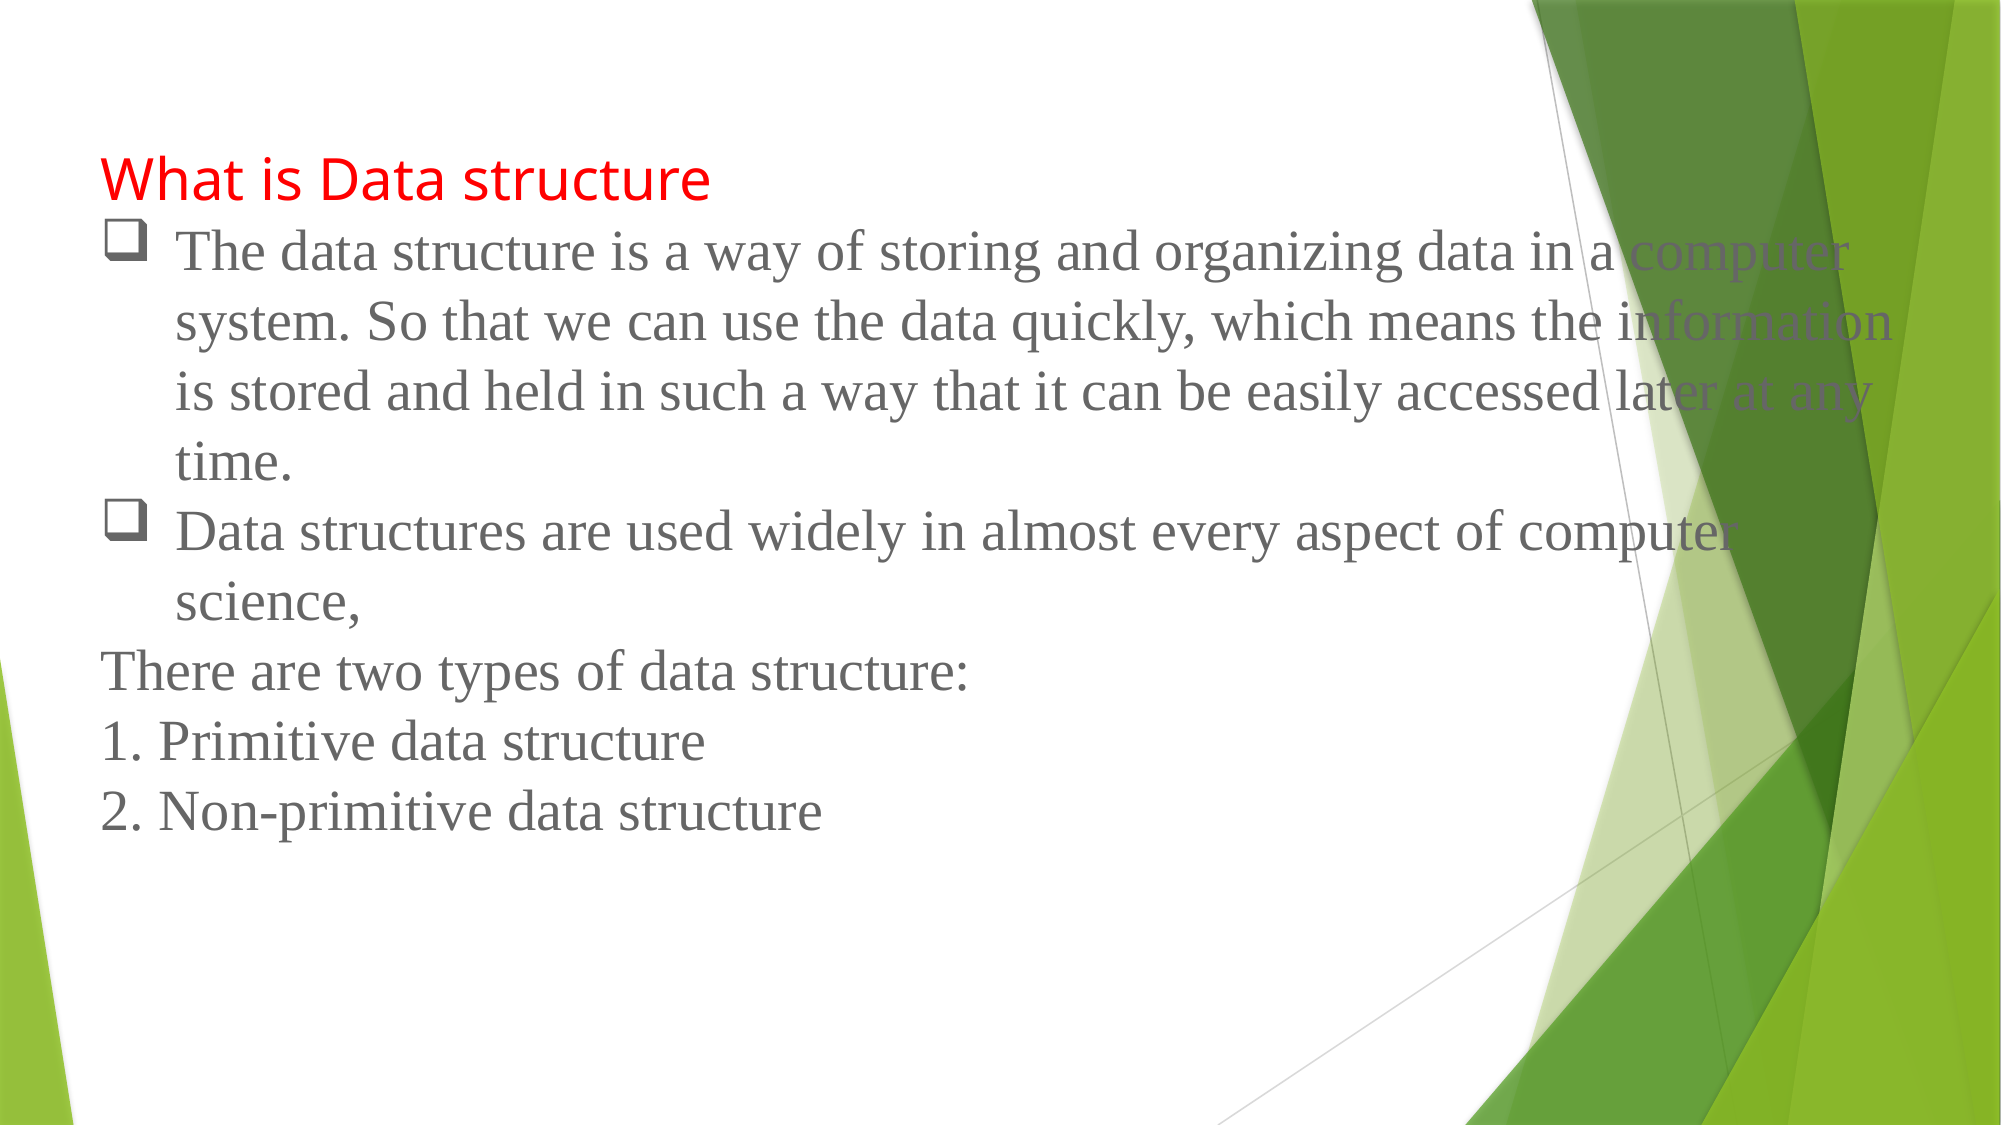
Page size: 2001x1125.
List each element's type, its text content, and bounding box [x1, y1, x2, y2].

text_box What is Data structure The data structure is a way of storing and organizing data in a computer system. So that we can use the data quickly, which means the information is stored and held in such a way that it can be easily accessed later at any time. Data structures are used widely in almost every aspect of computer science, There are two types of data structure: 1. Primitive data structure 2. Non-primitive data structure [86, 135, 1921, 895]
